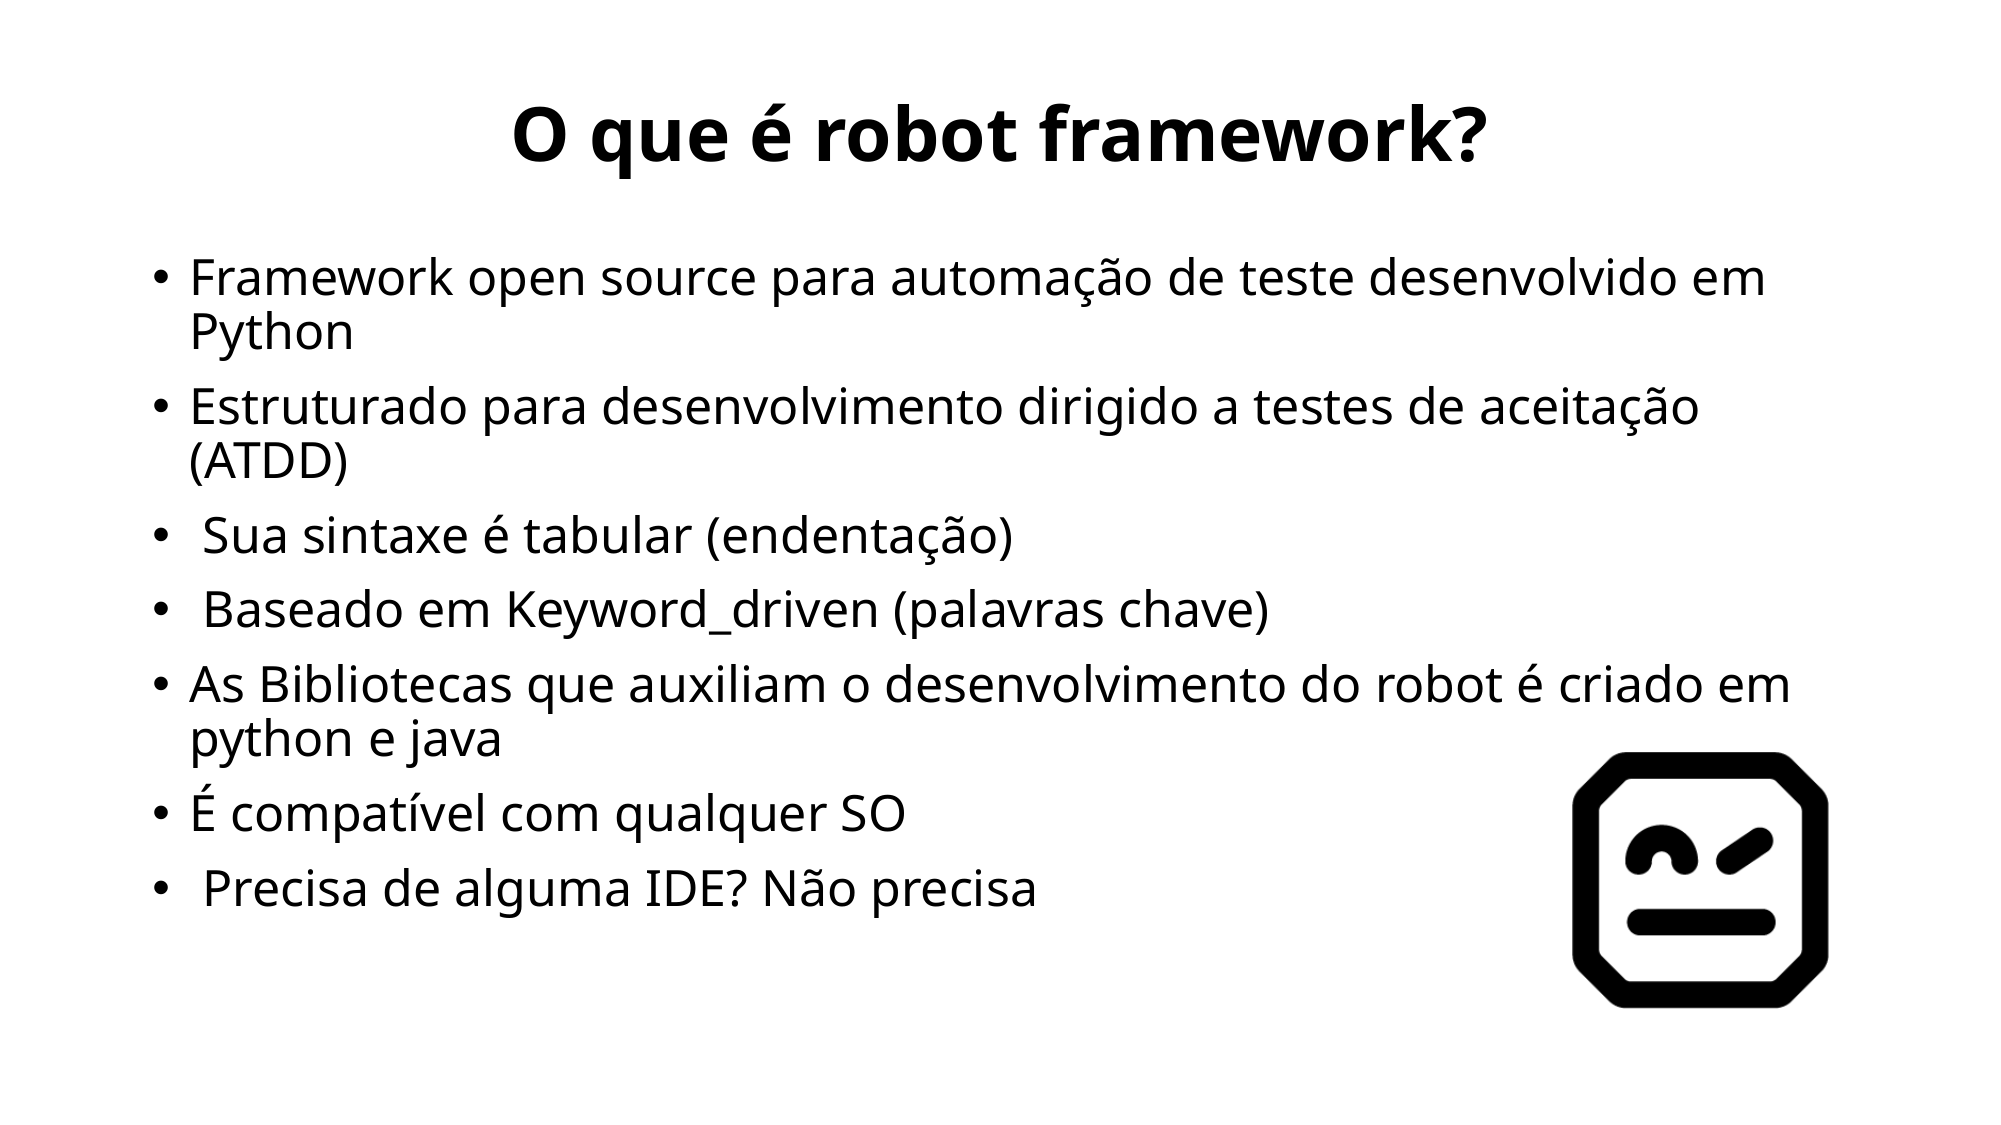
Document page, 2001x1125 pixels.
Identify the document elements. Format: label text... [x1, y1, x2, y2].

text_box Framework open source para automação de teste desenvolvido em Python Estruturado para desenvolvimento dirigido a testes de aceitação (ATDD) Sua sintaxe é tabular (endentação) Baseado em Keyword_driven (palavras chave) As Bibliotecas que auxiliam o desenvolvimento do robot é criado em python e java É compatível com qualquer SO Precisa de alguma IDE? Não precisa [137, 244, 1863, 1078]
text_box O que é robot framework? [137, 59, 1863, 208]
picture [1487, 667, 1913, 1093]
